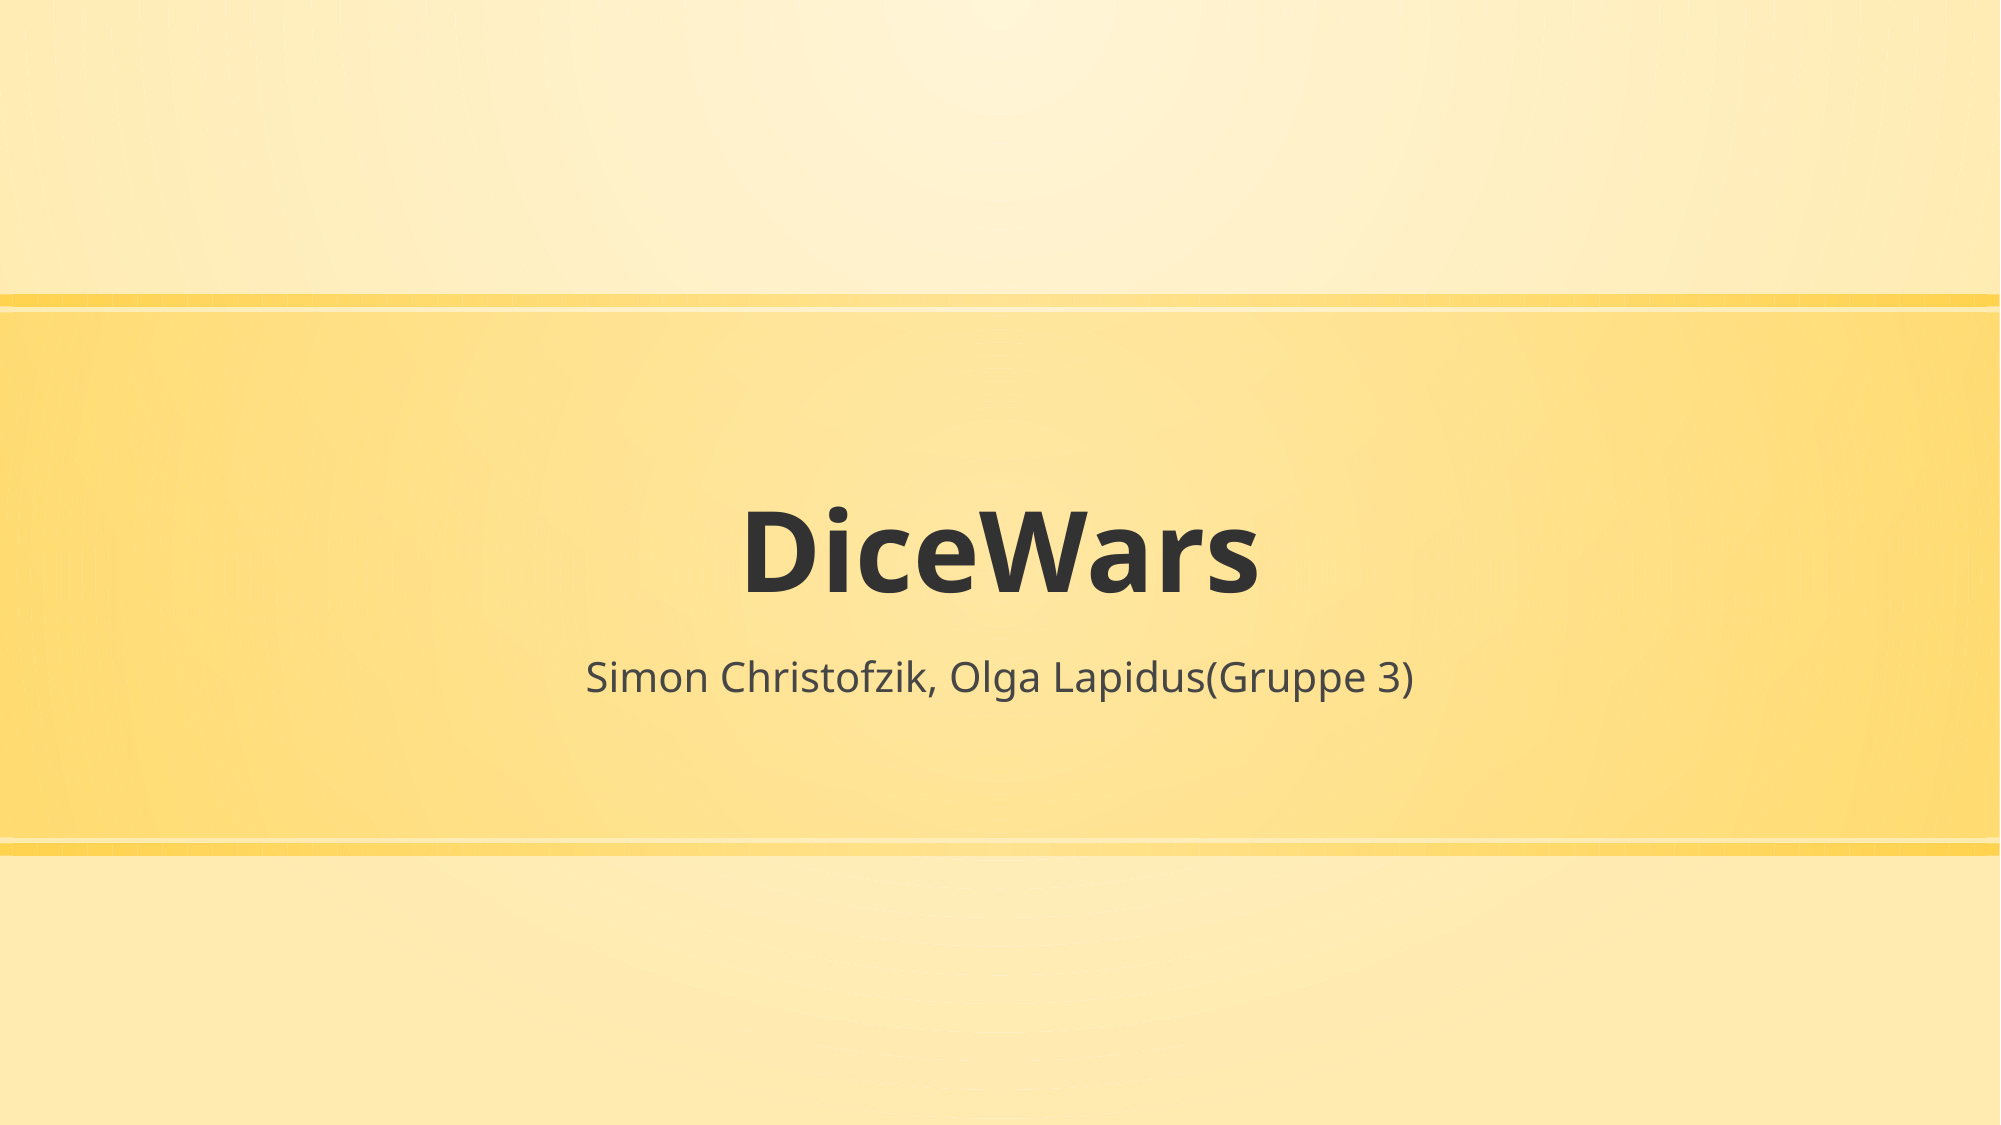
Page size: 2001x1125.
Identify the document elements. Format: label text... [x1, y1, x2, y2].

subtitle Simon Christofzik, Olga Lapidus(Gruppe 3) [212, 649, 1788, 800]
title DiceWars [212, 341, 1788, 624]
